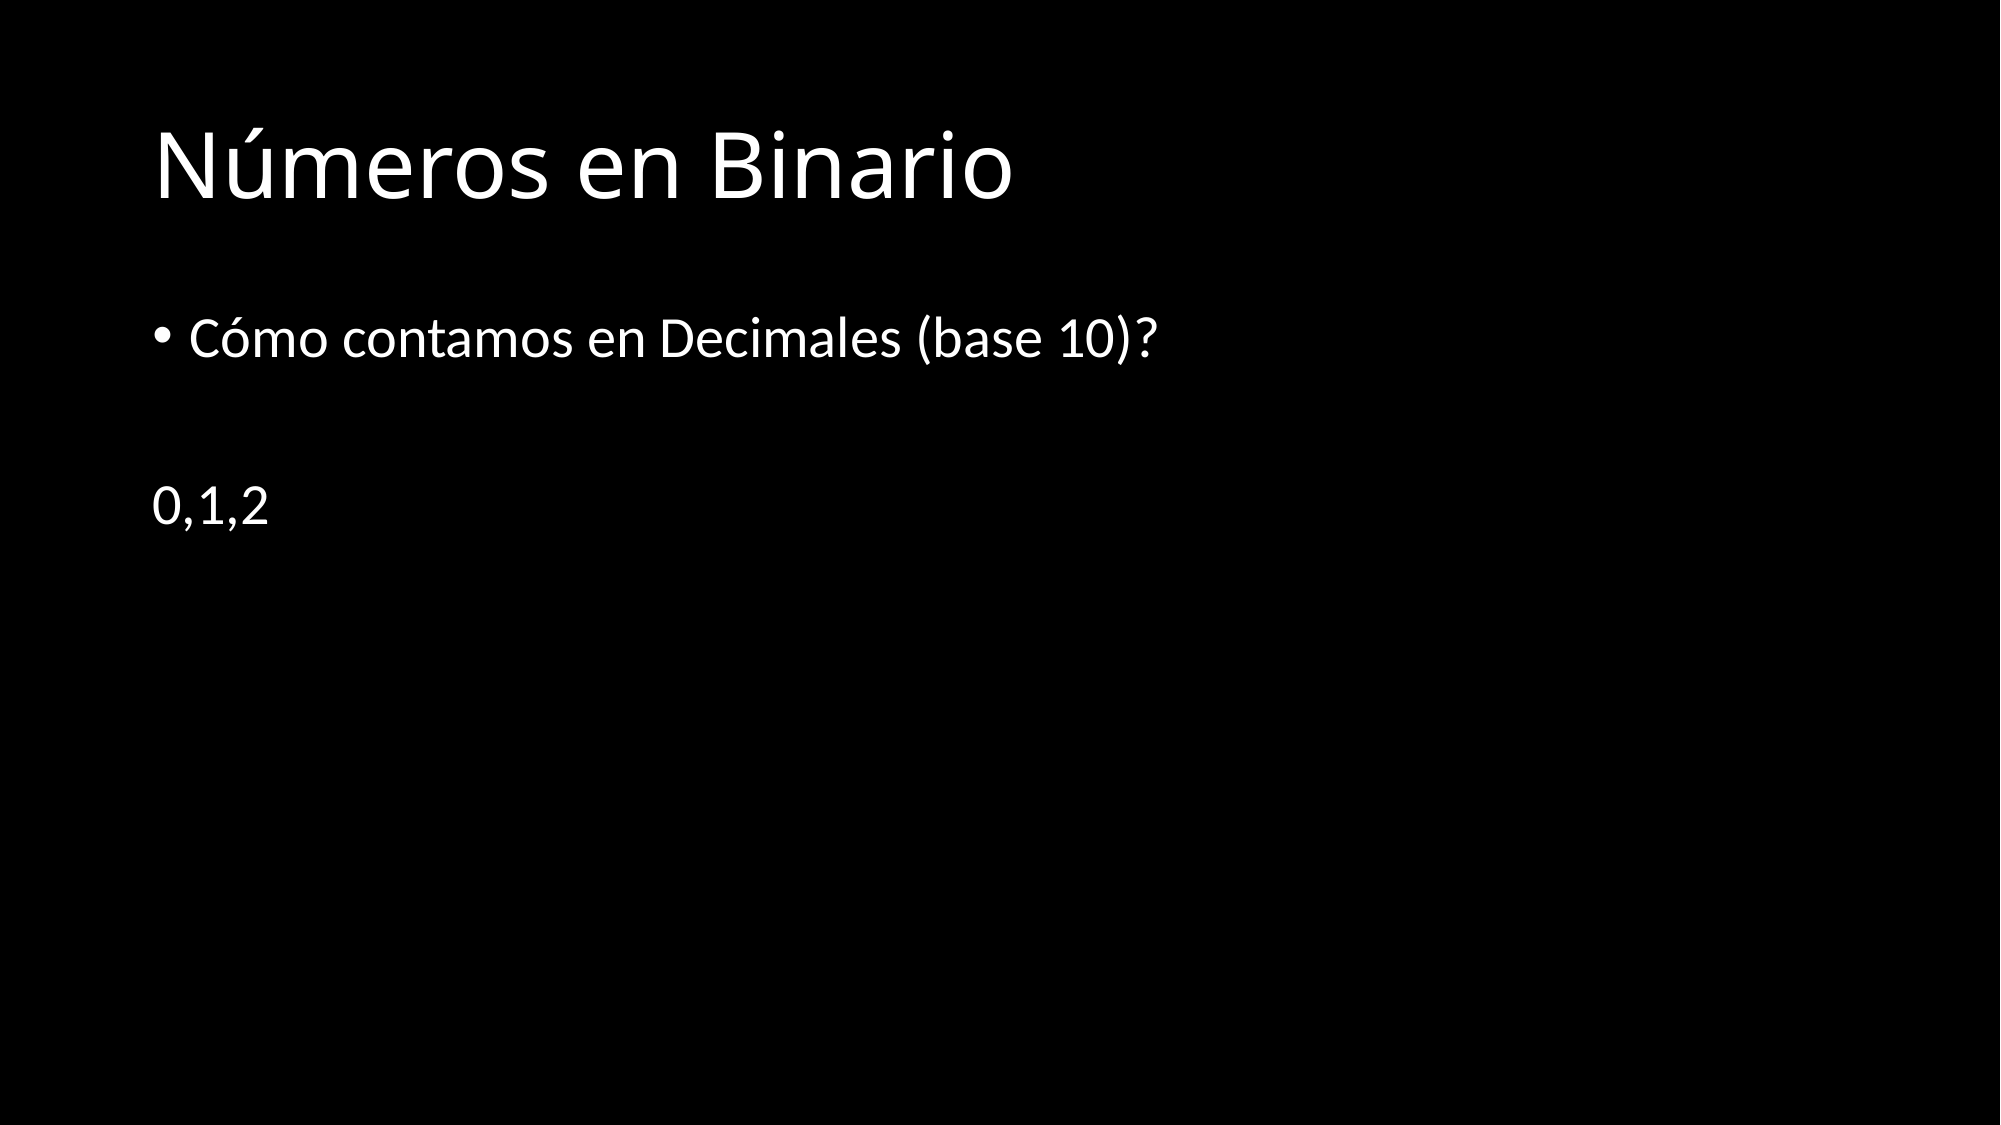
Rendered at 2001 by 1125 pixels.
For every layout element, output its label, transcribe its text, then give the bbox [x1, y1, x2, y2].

title Números en Binario [137, 59, 1863, 278]
list Cómo contamos en Decimales (base 10)? 0,1,2 [137, 299, 1863, 1014]
